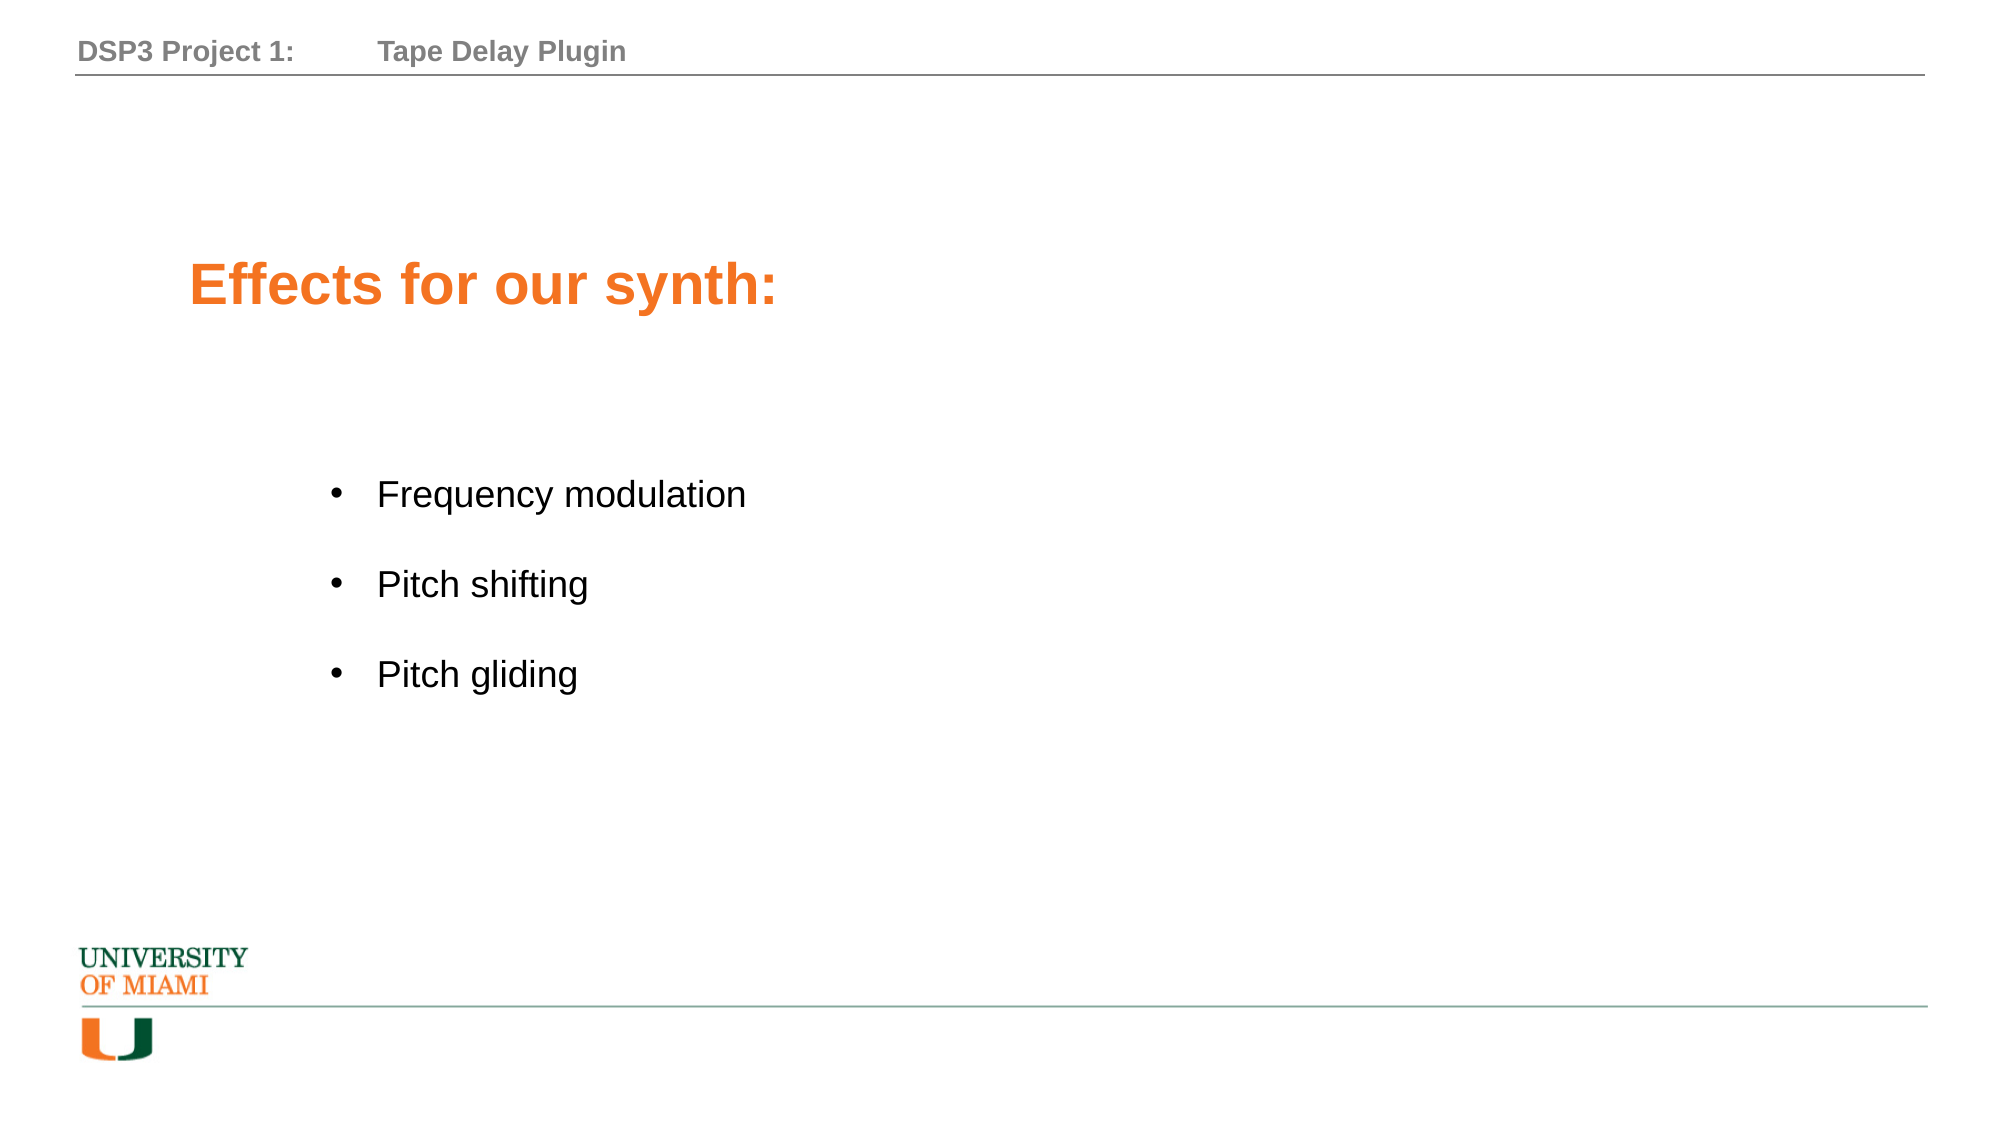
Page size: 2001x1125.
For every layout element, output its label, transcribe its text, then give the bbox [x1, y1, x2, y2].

picture [0, 924, 2000, 1125]
text_box Frequency modulation Pitch shifting Pitch gliding [315, 462, 762, 703]
text_box DSP3 Project 1: Tape Delay Plugin [62, 24, 1375, 75]
text_box Effects for our synth: [174, 149, 979, 413]
